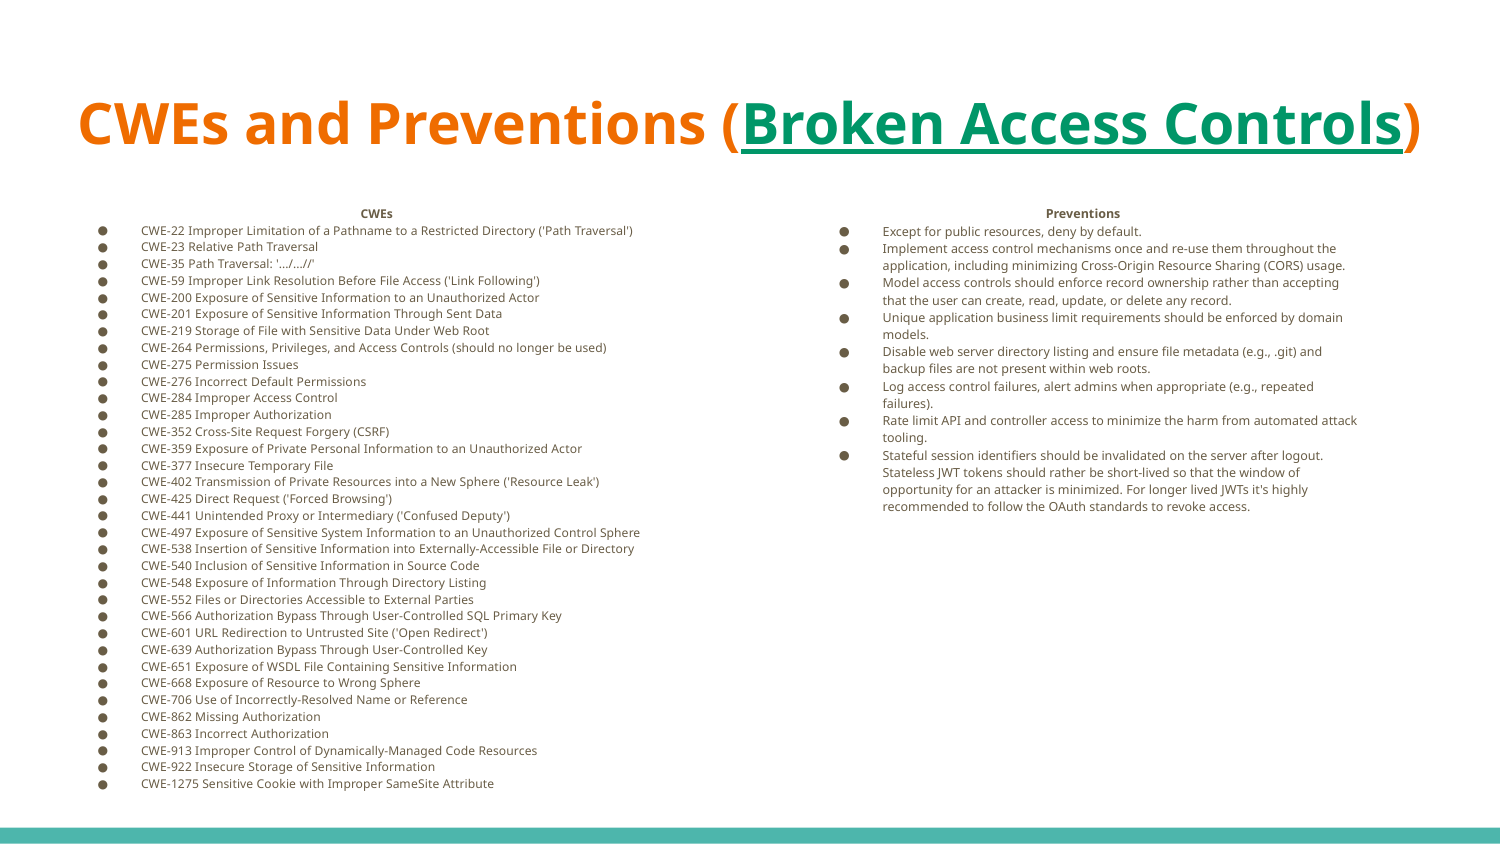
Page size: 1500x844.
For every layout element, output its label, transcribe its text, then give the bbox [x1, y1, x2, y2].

list CWEs CWE-22 Improper Limitation of a Pathname to a Restricted Directory ('Path Traversal') CWE-23 Relative Path Traversal CWE-35 Path Traversal: '.../...//' CWE-59 Improper Link Resolution Before File Access ('Link Following') CWE-200 Exposure of Sensitive Information to an Unauthorized Actor CWE-201 Exposure of Sensitive Information Through Sent Data CWE-219 Storage of File with Sensitive Data Under Web Root CWE-264 Permissions, Privileges, and Access Controls (should no longer be used) CWE-275 Permission Issues CWE-276 Incorrect Default Permissions CWE-284 Improper Access Control CWE-285 Improper Authorization CWE-352 Cross-Site Request Forgery (CSRF) CWE-359 Exposure of Private Personal Information to an Unauthorized Actor CWE-377 Insecure Temporary File CWE-402 Transmission of Private Resources into a New Sphere ('Resource Leak') CWE-425 Direct Request ('Forced Browsing') CWE-441 Unintended Proxy or Intermediary ('Confused Deputy') CWE-497 Exposure of Sensitive System Information to an Unauthorized Control Sphere CWE-538 Insertion of Sensitive Information into Externally-Accessible File or Directory CWE-540 Inclusion of Sensitive Information in Source Code CWE-548 Exposure of Information Through Directory Listing CWE-552 Files or Directories Accessible to External Parties CWE-566 Authorization Bypass Through User-Controlled SQL Primary Key CWE-601 URL Redirection to Untrusted Site ('Open Redirect') CWE-639 Authorization Bypass Through User-Controlled Key CWE-651 Exposure of WSDL File Containing Sensitive Information CWE-668 Exposure of Resource to Wrong Sphere CWE-706 Use of Incorrectly-Resolved Name or Reference CWE-862 Missing Authorization CWE-863 Incorrect Authorization CWE-913 Improper Control of Dynamically-Managed Code Resources CWE-922 Insecure Storage of Sensitive Information CWE-1275 Sensitive Cookie with Improper SameSite Attribute [51, 189, 703, 812]
title CWEs and Preventions (Broken Access Controls) [51, 72, 1449, 189]
list Preventions Except for public resources, deny by default. Implement access control mechanisms once and re-use them throughout the application, including minimizing Cross-Origin Resource Sharing (CORS) usage. Model access controls should enforce record ownership rather than accepting that the user can create, read, update, or delete any record. Unique application business limit requirements should be enforced by domain models. Disable web server directory listing and ensure file metadata (e.g., .git) and backup files are not present within web roots. Log access control failures, alert admins when appropriate (e.g., repeated failures). Rate limit API and controller access to minimize the harm from automated attack tooling. Stateful session identifiers should be invalidated on the server after logout. Stateless JWT tokens should rather be short-lived so that the window of opportunity for an attacker is minimized. For longer lived JWTs it's highly recommended to follow the OAuth standards to revoke access. [792, 189, 1374, 812]
